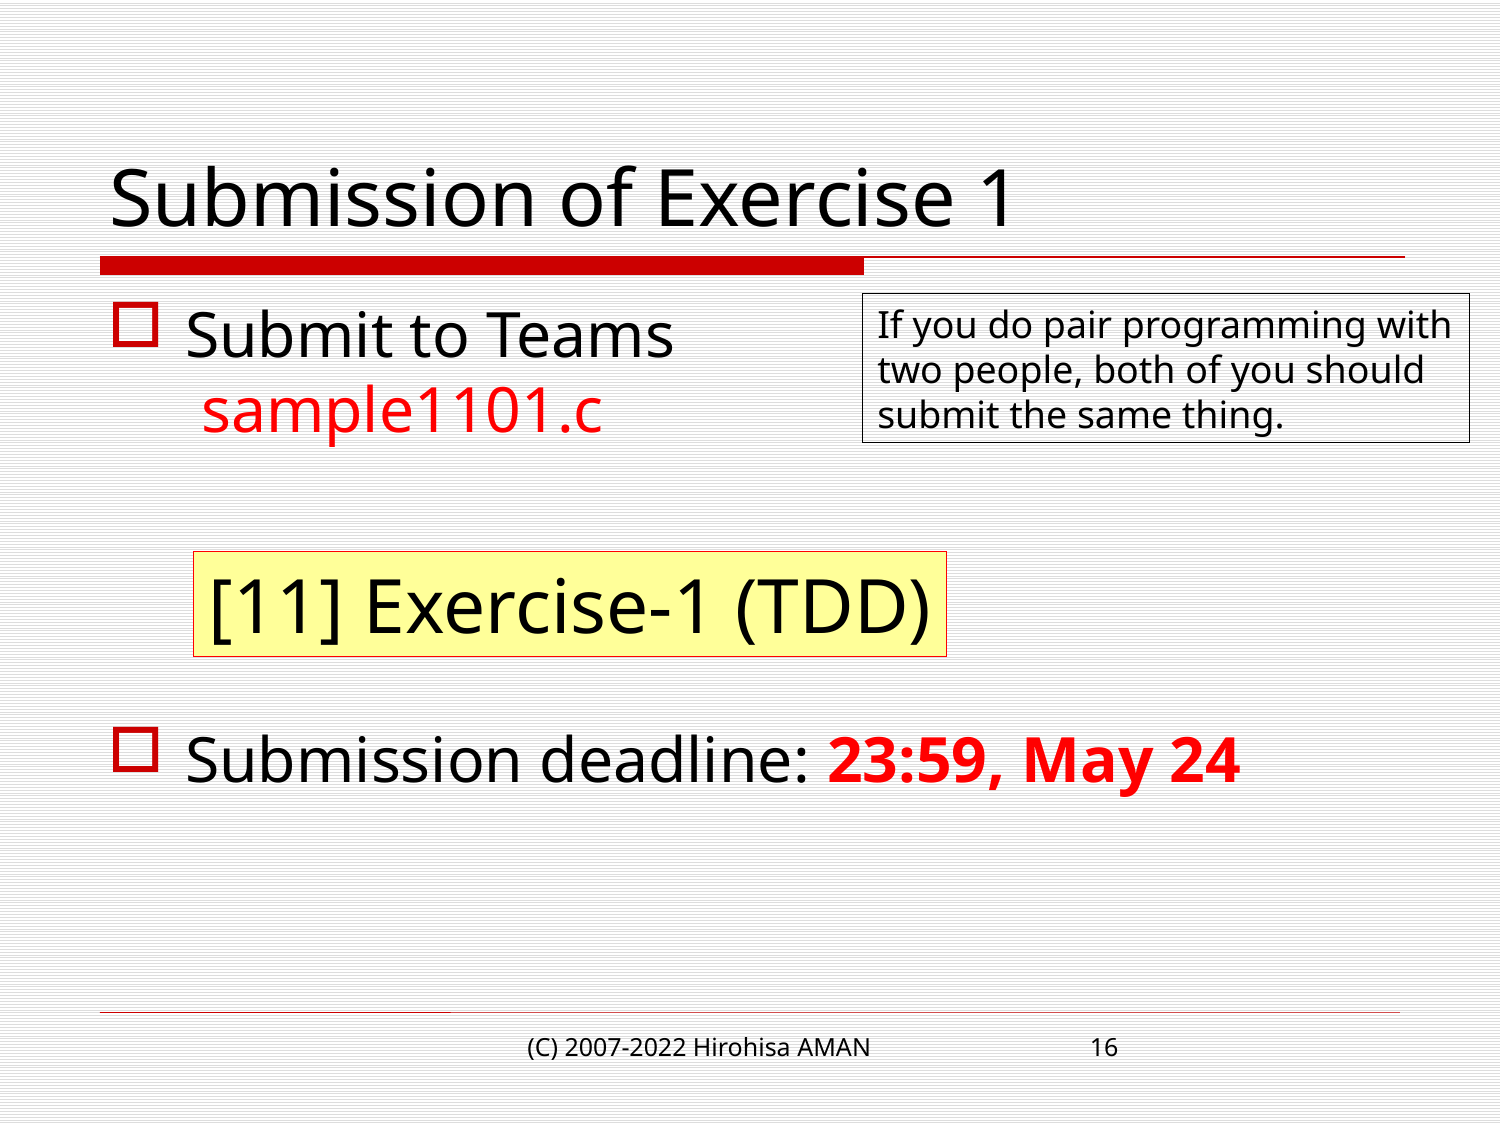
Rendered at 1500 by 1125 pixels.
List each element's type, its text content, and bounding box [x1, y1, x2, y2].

list Submit to Teams sample1101.c Submission deadline: 23:59, May 24 [92, 287, 1406, 988]
slide_number 16 [1074, 1024, 1401, 1103]
text_box [11] Exercise-1 (TDD) [193, 551, 947, 657]
footer (C) 2007-2022 Hirohisa AMAN [512, 1024, 988, 1103]
title Submission of Exercise 1 [93, 49, 1407, 250]
text_box If you do pair programming with two people, both of you should submit the same thing. [862, 293, 1470, 443]
